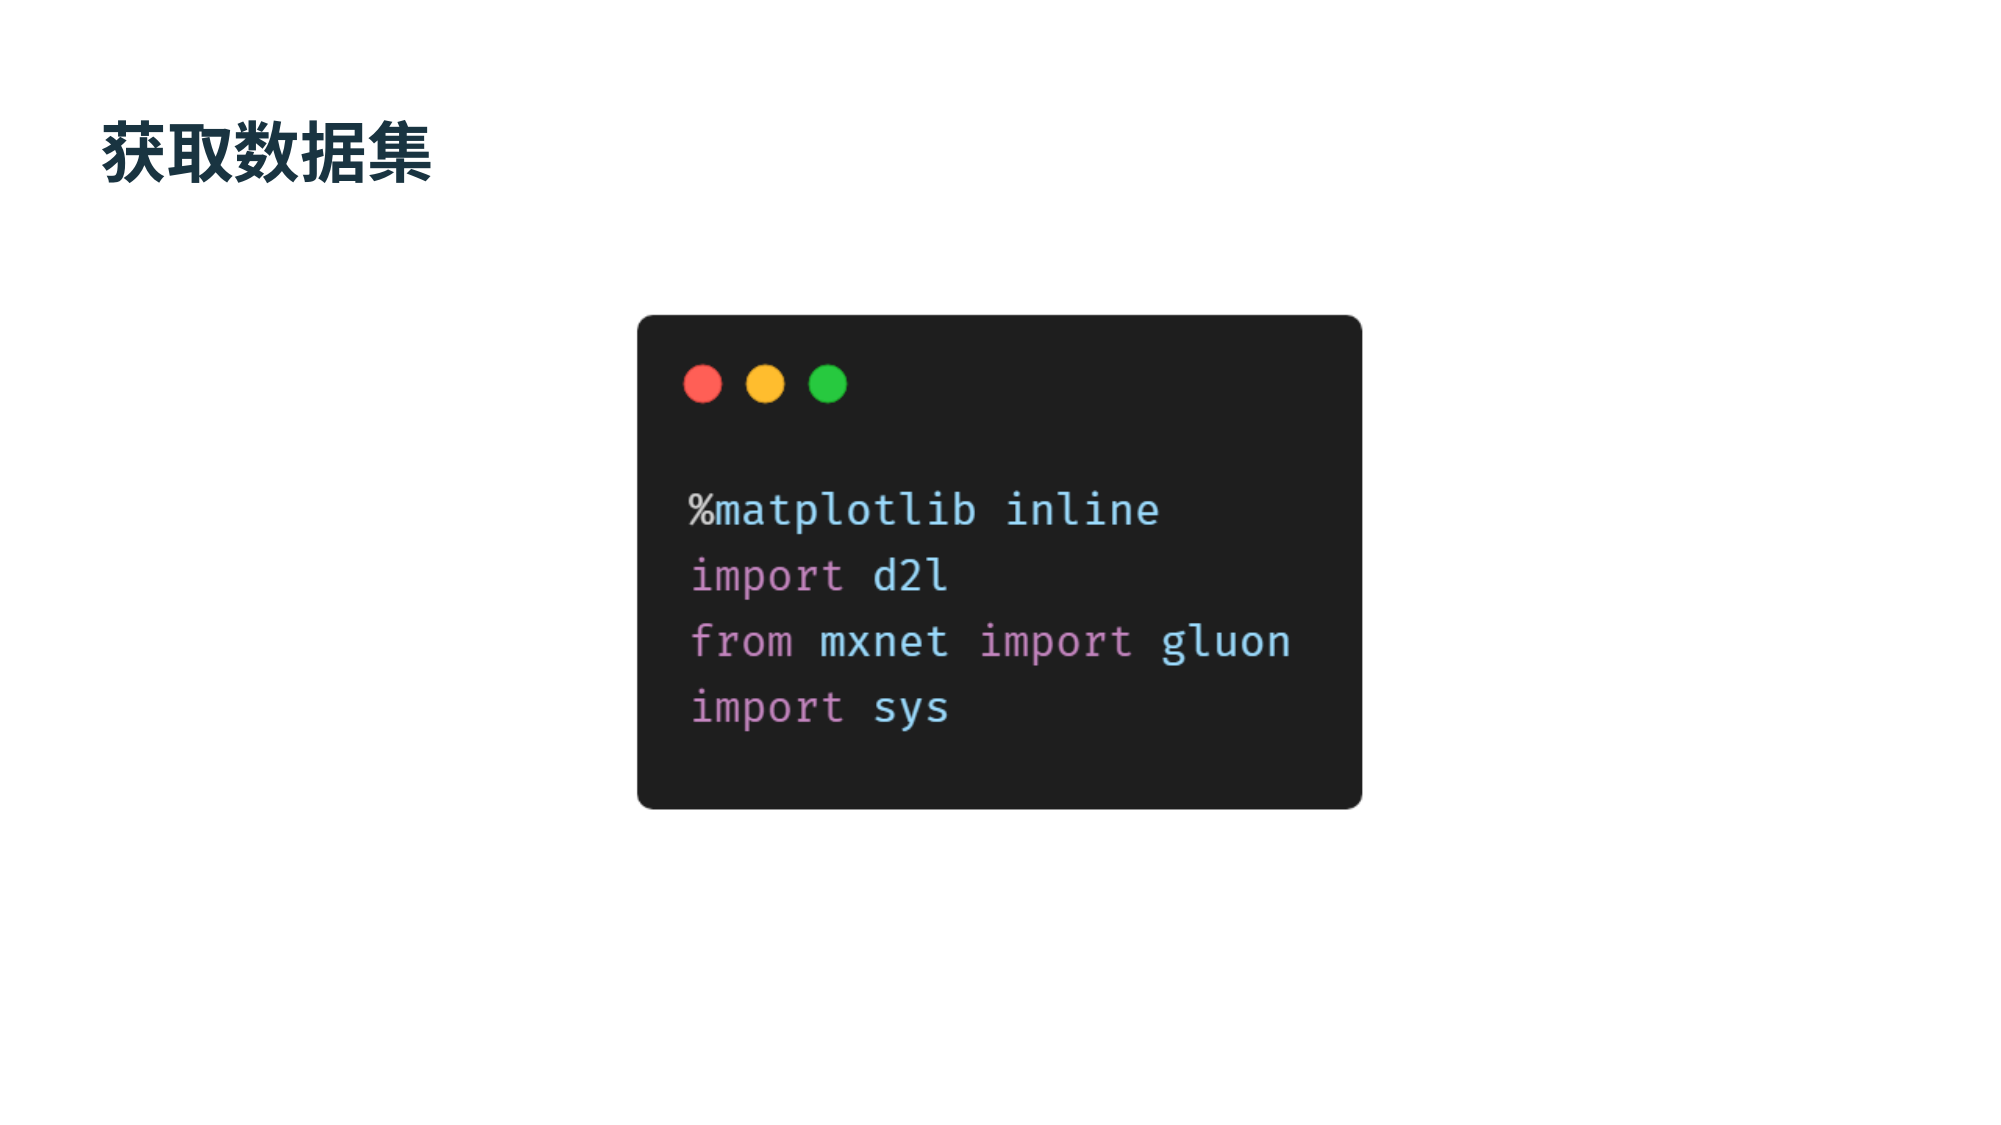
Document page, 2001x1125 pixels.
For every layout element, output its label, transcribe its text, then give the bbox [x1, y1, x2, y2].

title 获取数据集 [80, 90, 1985, 216]
picture [630, 304, 1373, 822]
